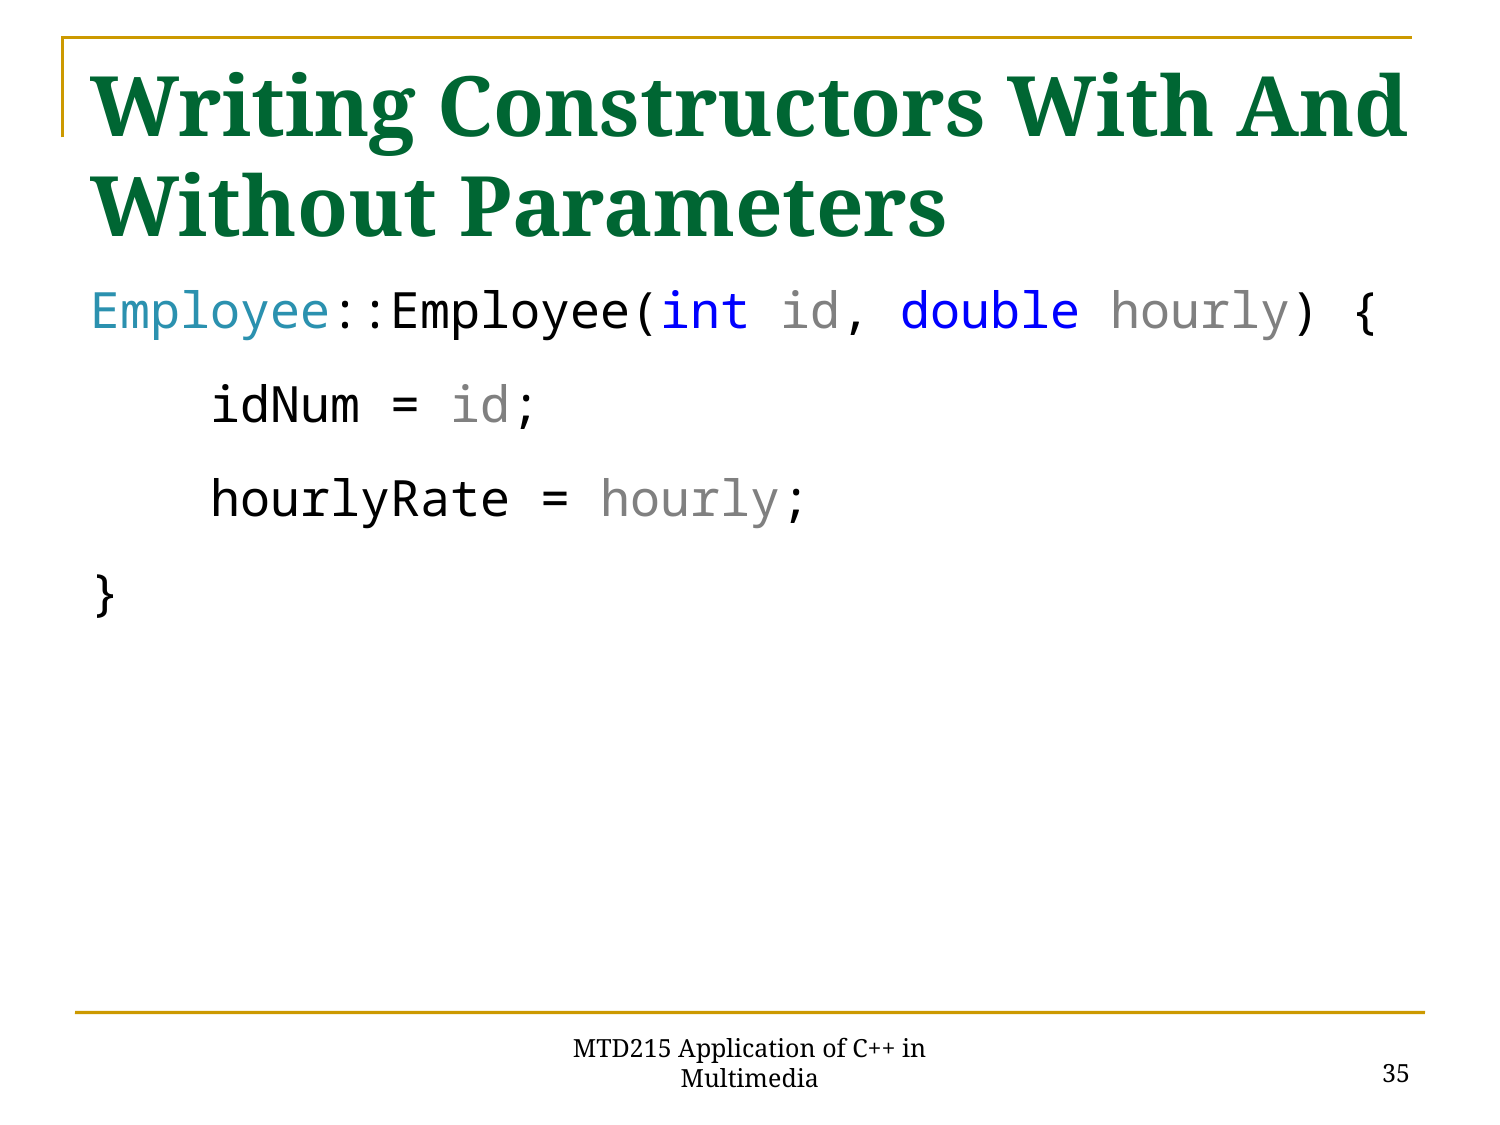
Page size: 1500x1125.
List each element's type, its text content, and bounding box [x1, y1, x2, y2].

slide_number 35 [1074, 1023, 1426, 1100]
footer MTD215 Application of C++ in Multimedia [512, 1024, 988, 1101]
list Employee::Employee(int id, double hourly) { idNum = id; hourlyRate = hourly; } [75, 262, 1425, 1006]
title Writing Constructors With And Without Parameters [75, 45, 1425, 233]
